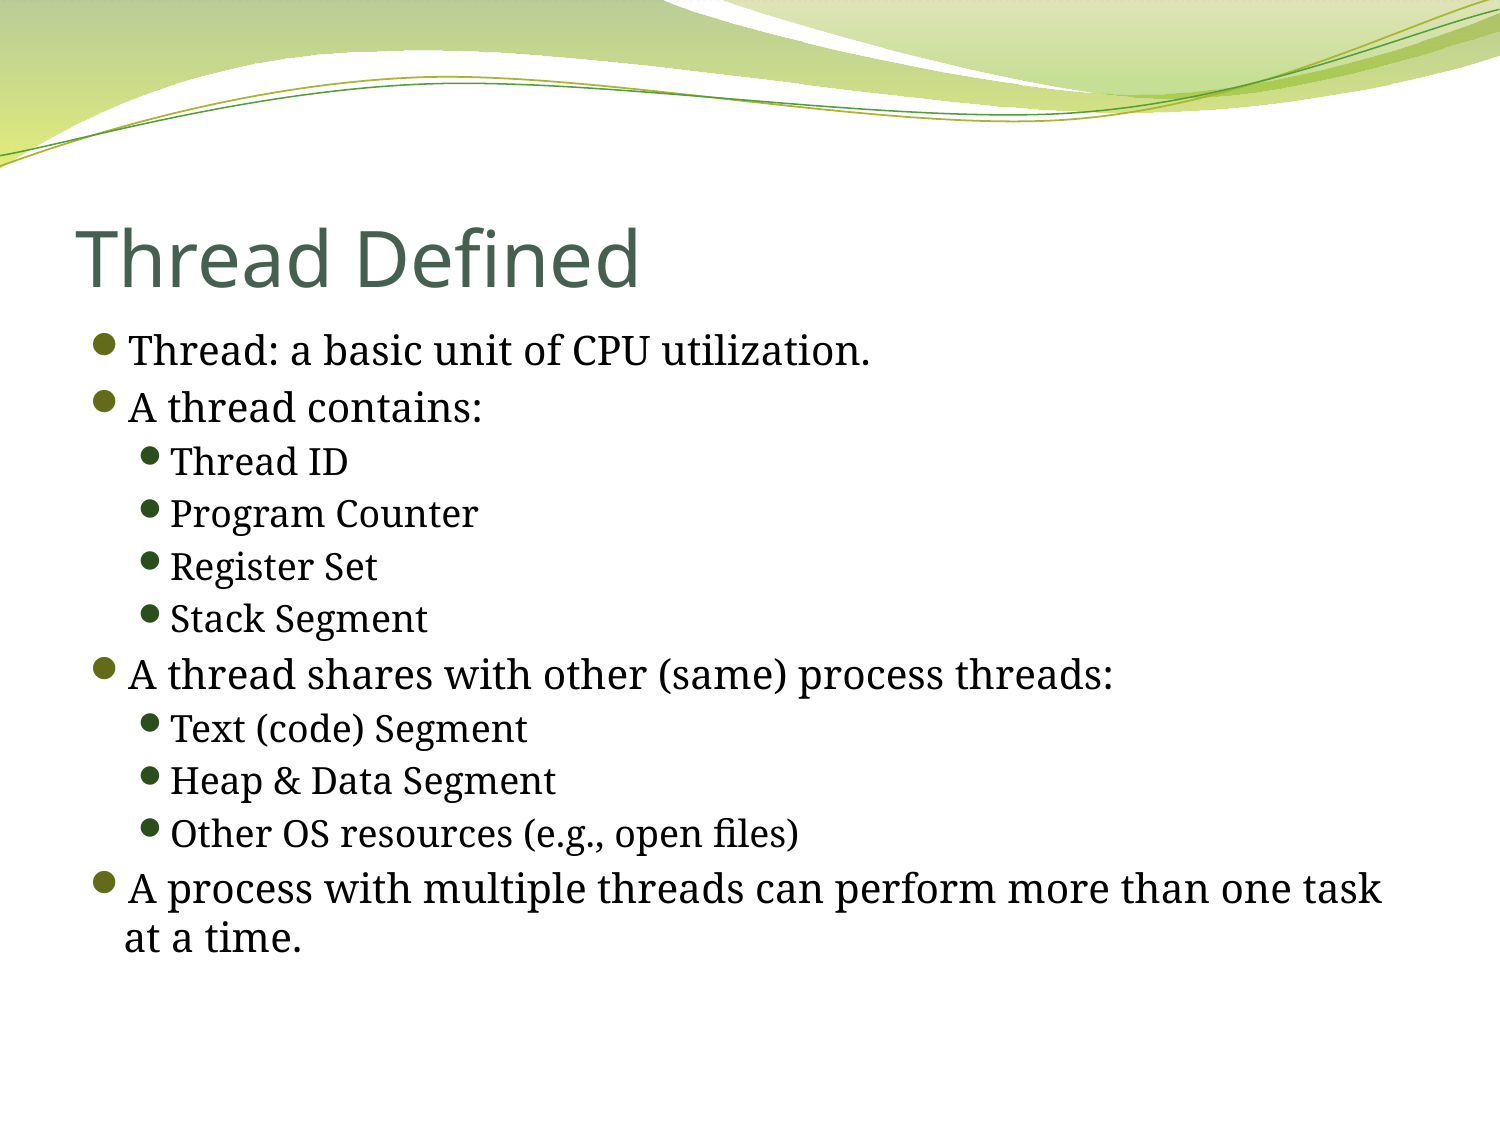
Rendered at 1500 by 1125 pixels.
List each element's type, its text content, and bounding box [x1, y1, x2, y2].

title Thread Defined [75, 115, 1425, 303]
list Thread: a basic unit of CPU utilization. A thread contains: Thread ID Program Counter Register Set Stack Segment A thread shares with other (same) process threads: Text (code) Segment Heap & Data Segment Other OS resources (e.g., open files) A process with multiple threads can perform more than one task at a time. [75, 317, 1425, 1038]
